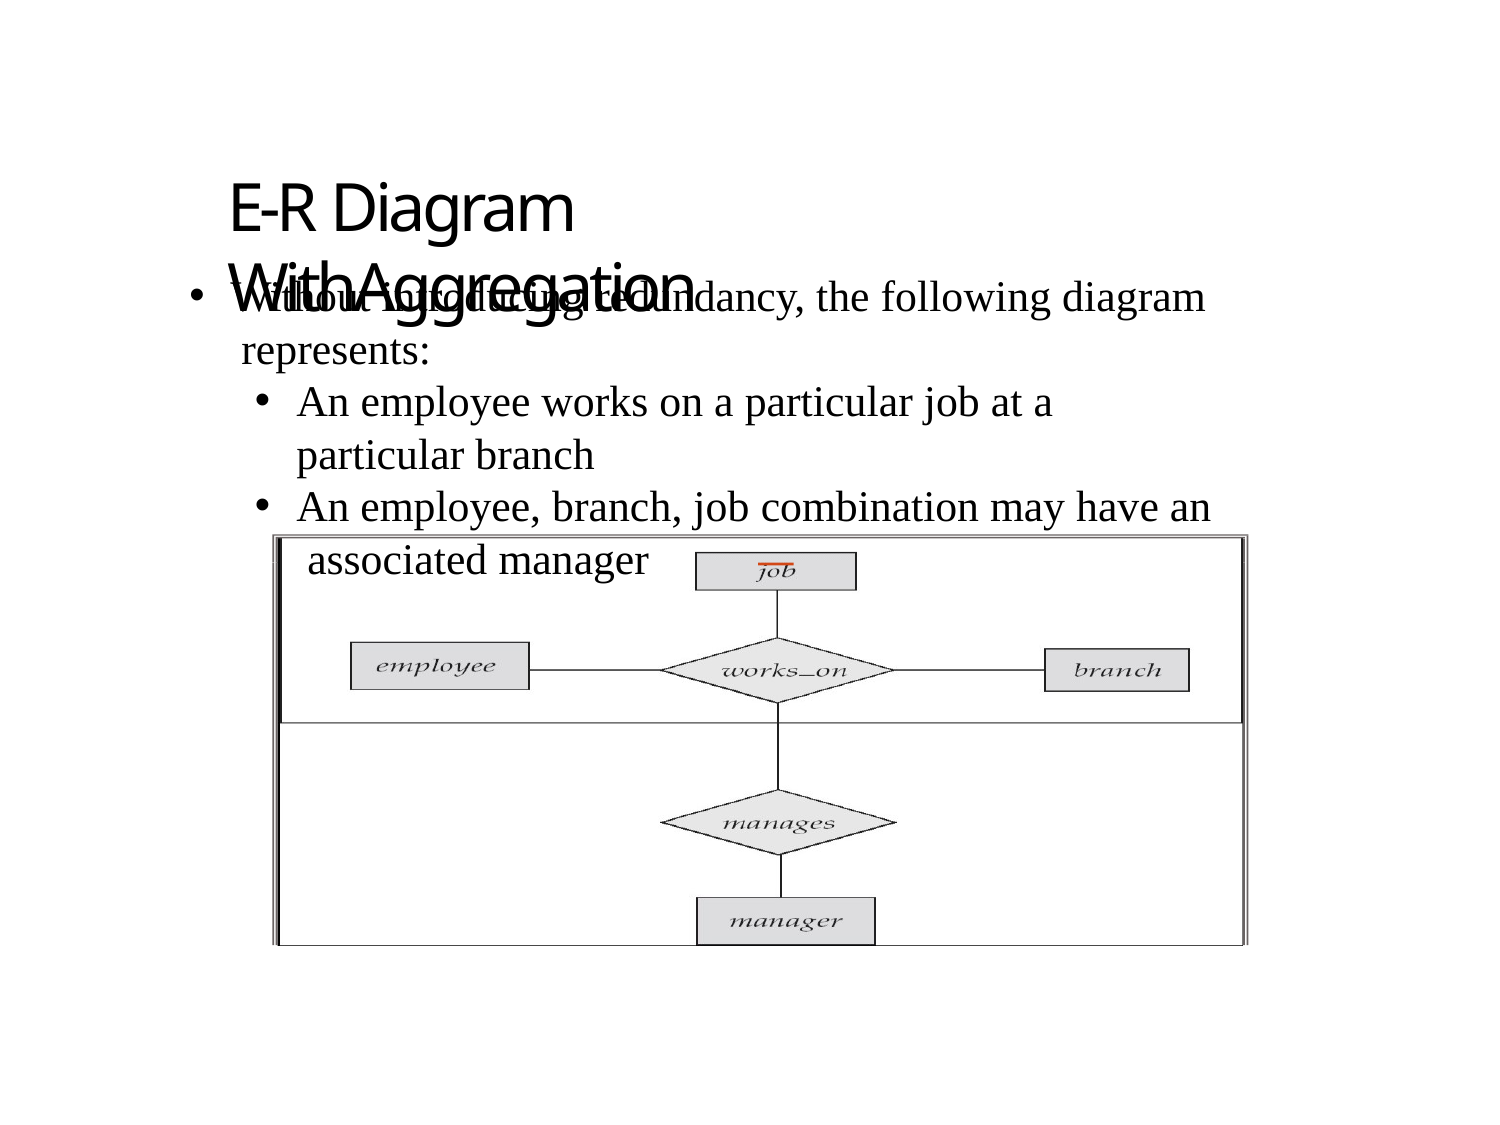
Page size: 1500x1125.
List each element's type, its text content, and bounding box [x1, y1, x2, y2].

text_box Without introducing redundancy, the following diagram represents: An employee works on a particular job at a particular branch An employee, branch, job combination may have an associated manager [187, 265, 1365, 583]
title E-R Diagram WithAggregation [224, 162, 984, 265]
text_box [272, 534, 1249, 946]
